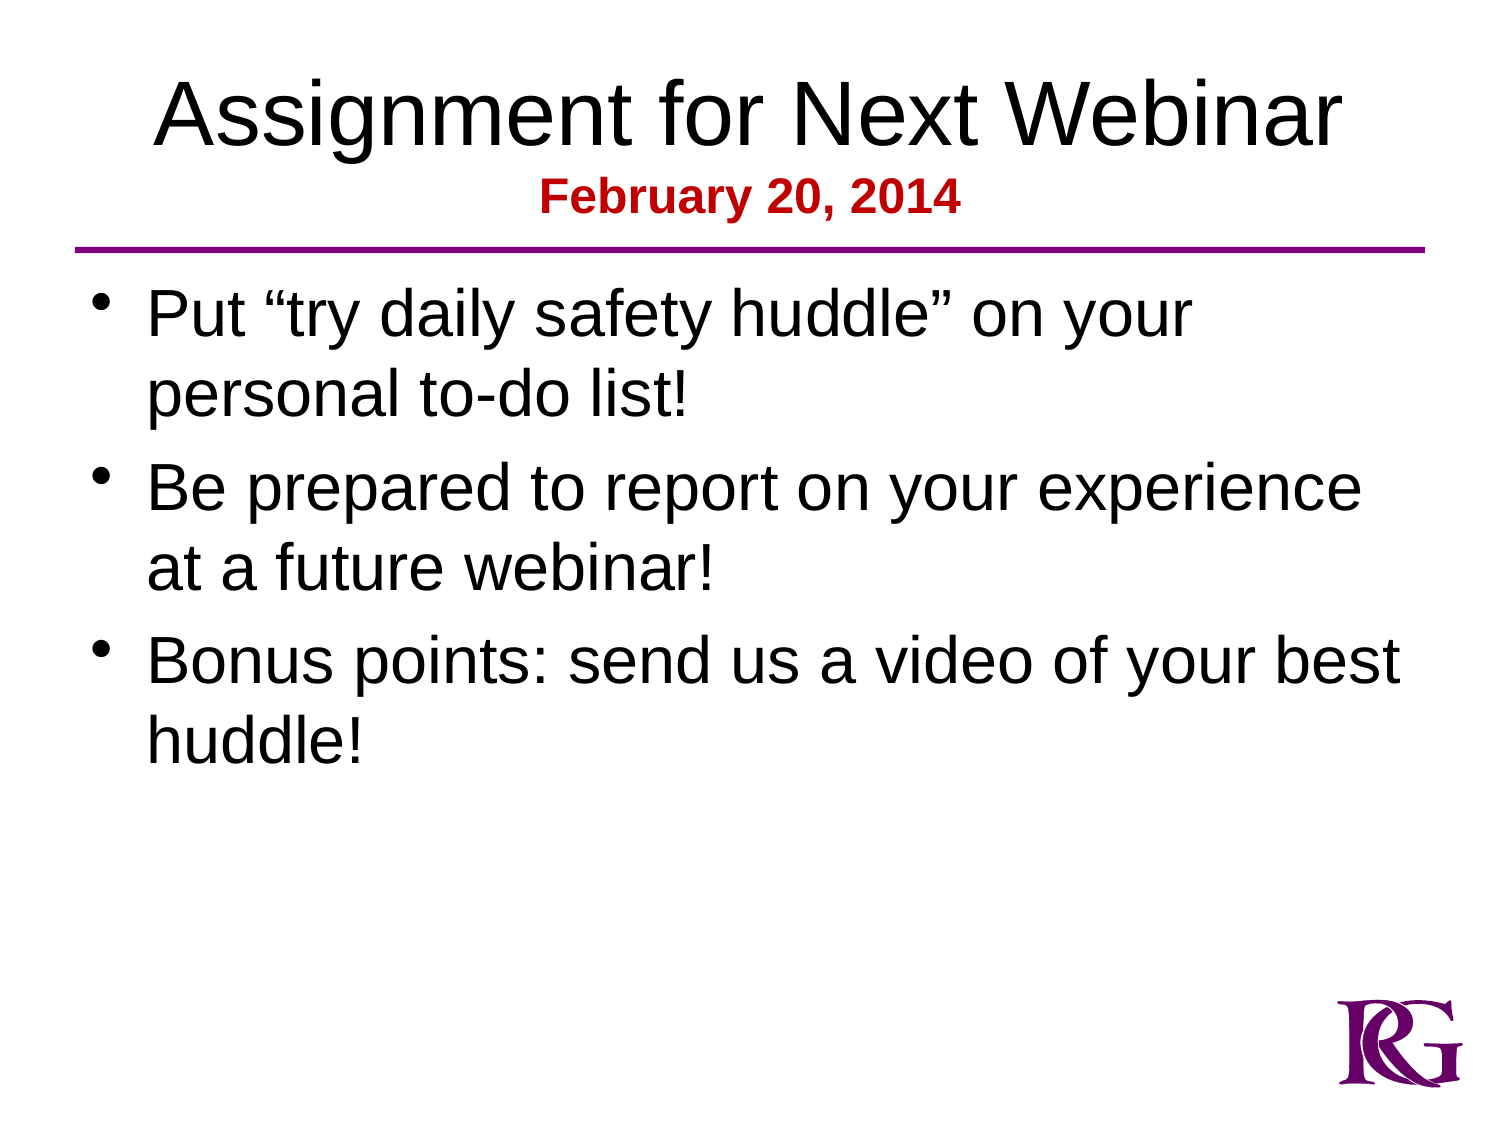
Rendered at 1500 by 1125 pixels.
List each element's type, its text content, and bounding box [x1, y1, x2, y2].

list Put “try daily safety huddle” on your personal to-do list! Be prepared to report on your experience at a future webinar! Bonus points: send us a video of your best huddle! [74, 262, 1426, 1006]
title Assignment for Next Webinar February 20, 2014 [74, 44, 1426, 233]
